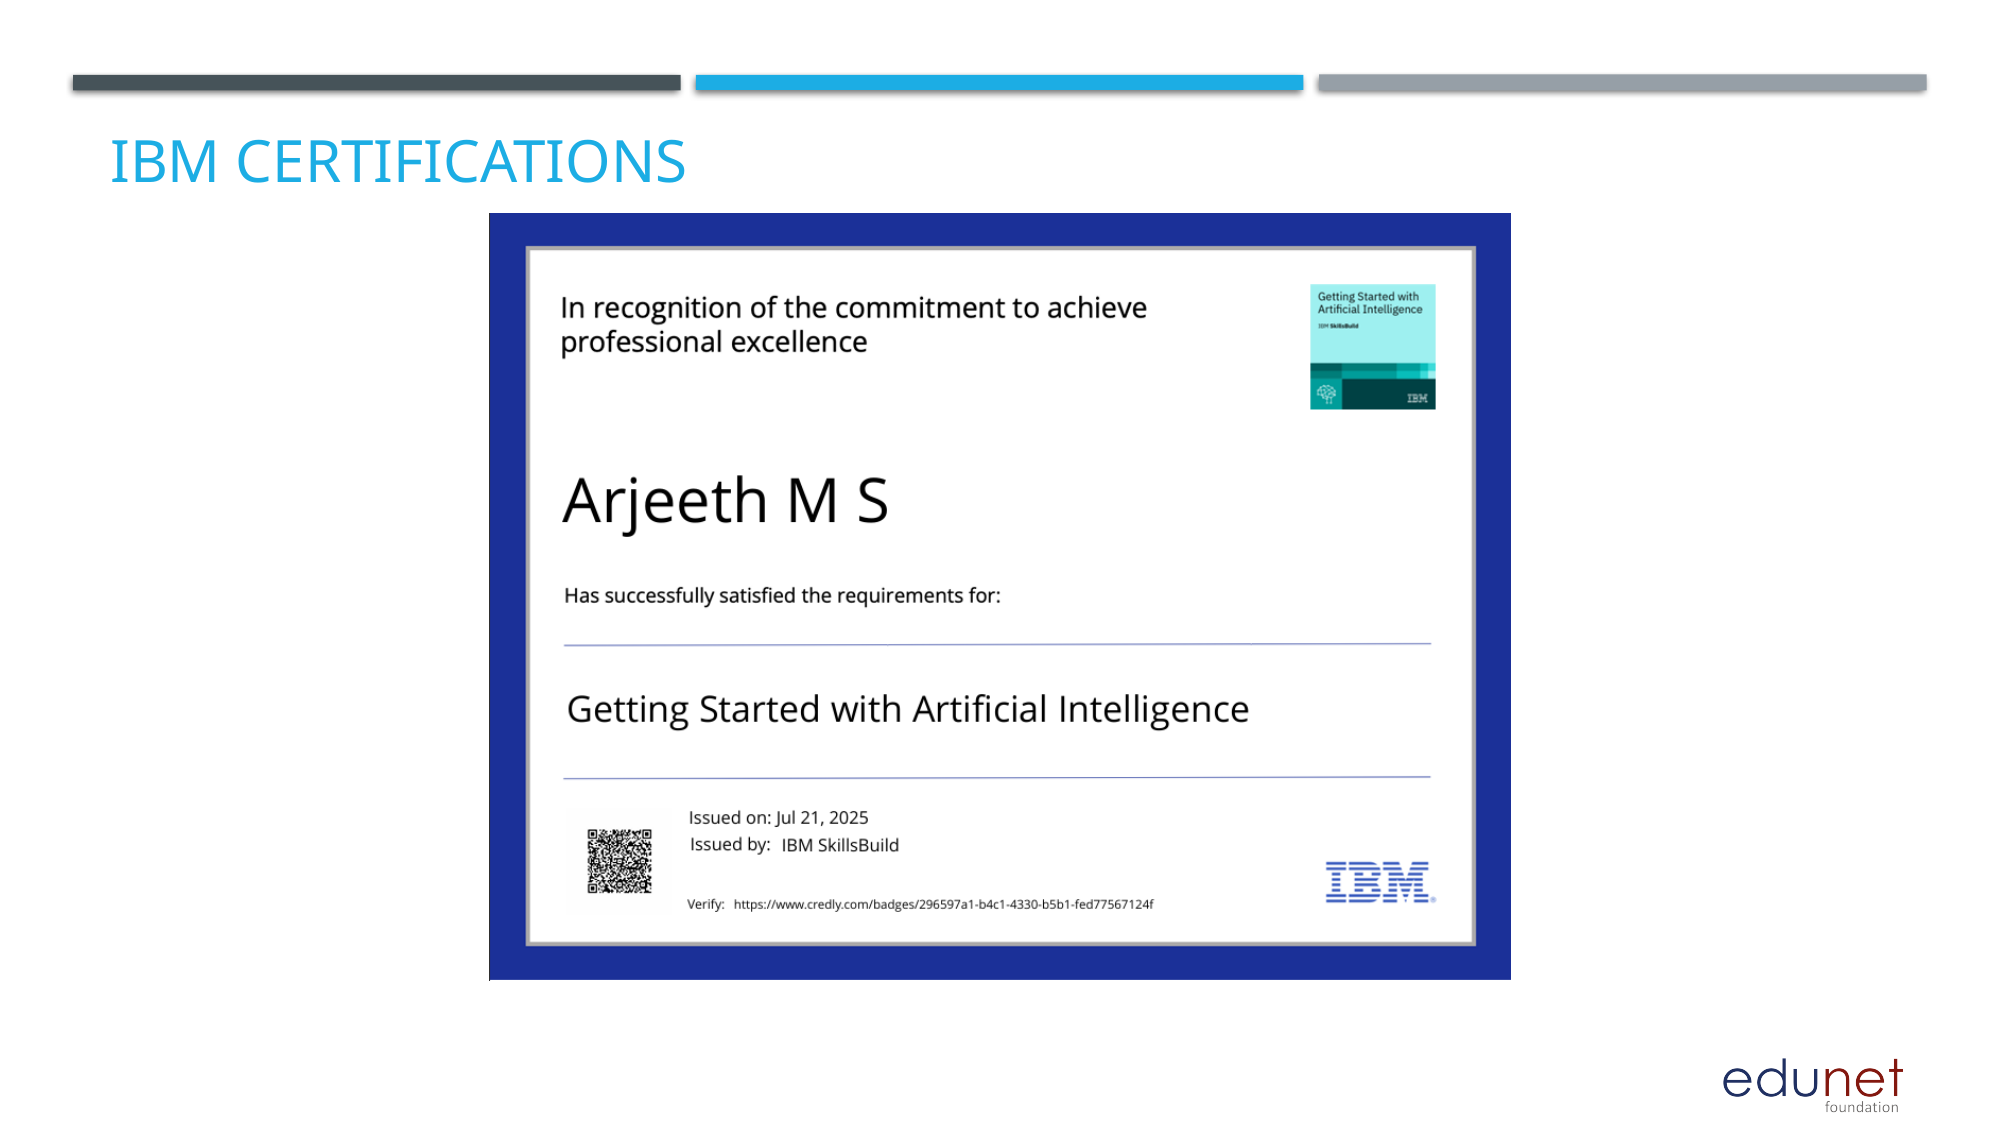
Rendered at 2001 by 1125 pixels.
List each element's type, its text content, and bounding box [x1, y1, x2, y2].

title IBM Certifications [95, 115, 1905, 203]
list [488, 212, 1511, 981]
picture [1719, 1056, 1905, 1116]
